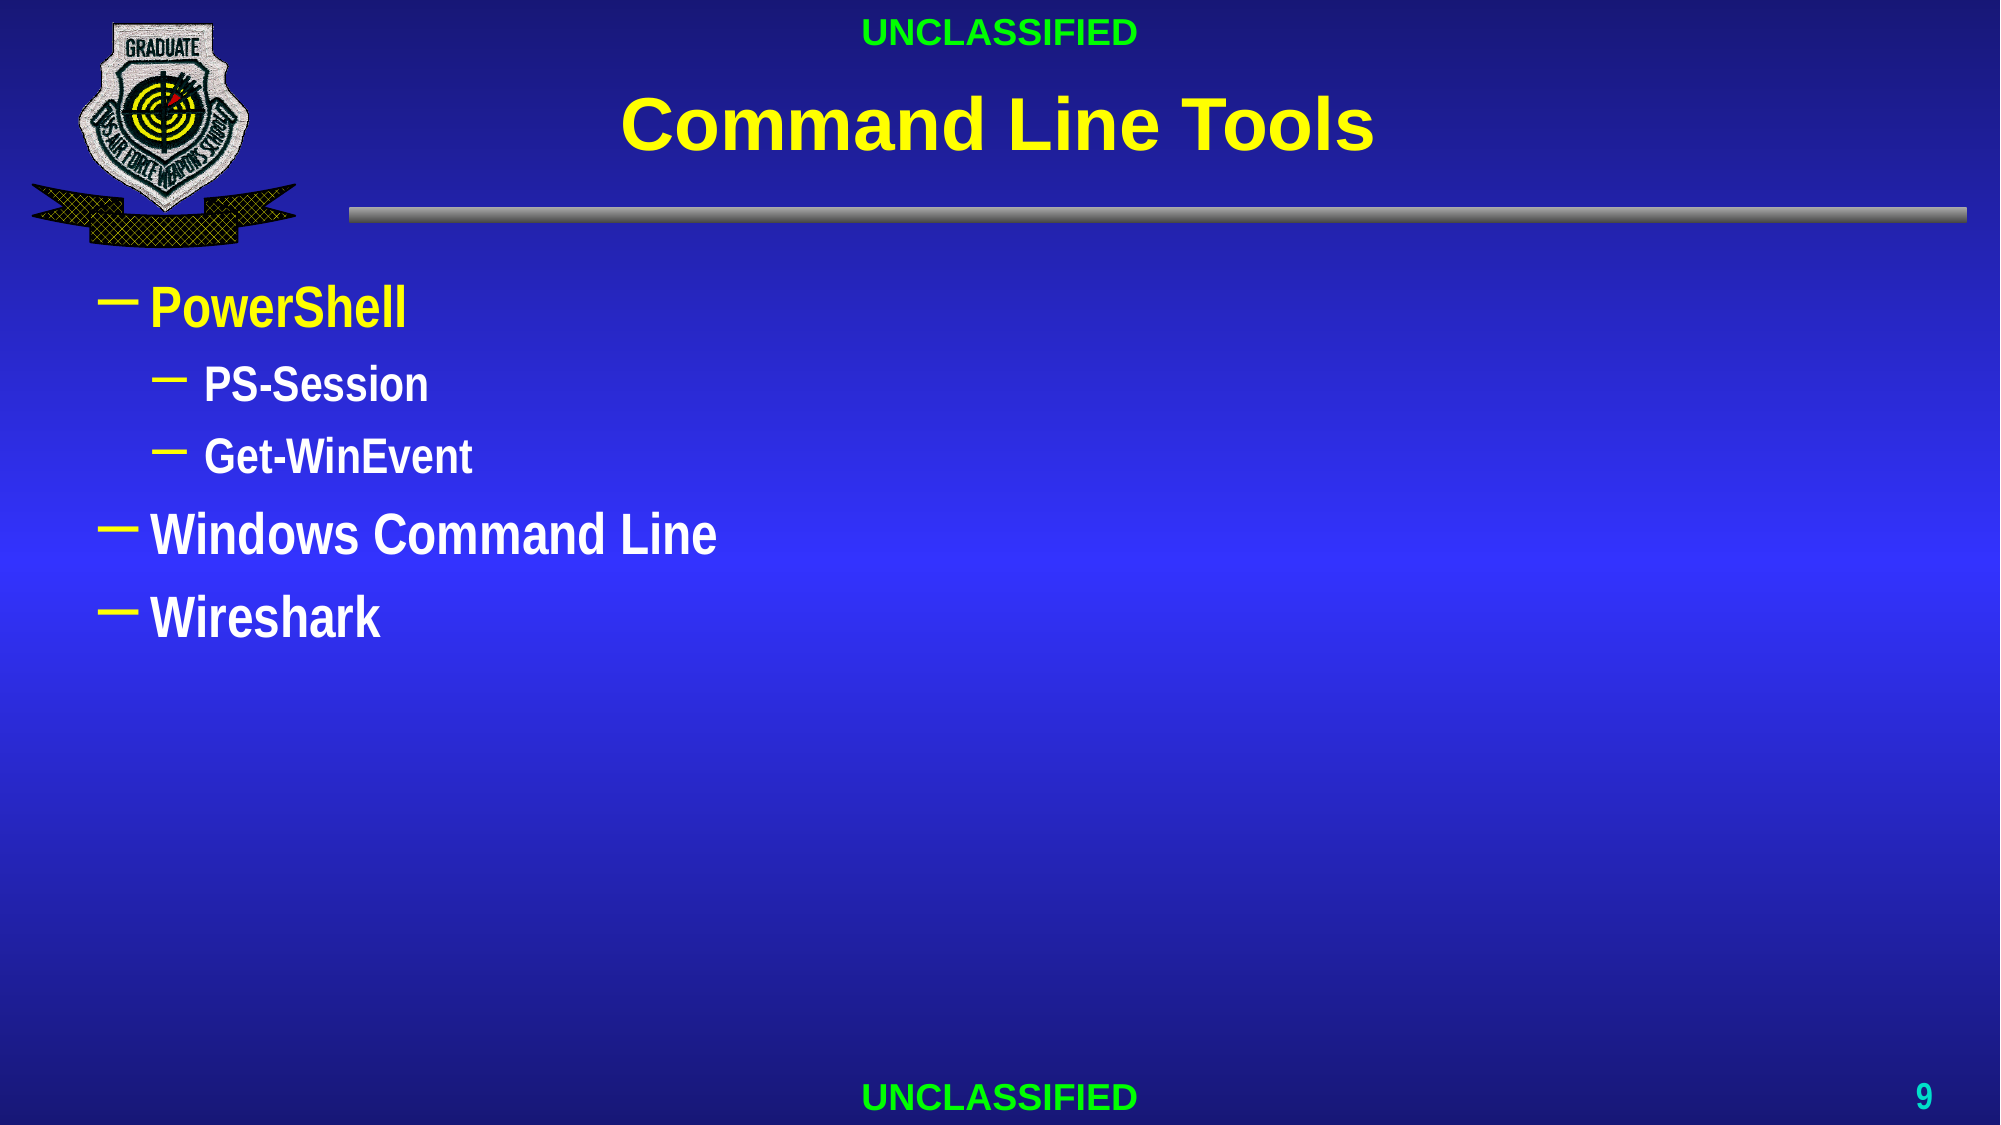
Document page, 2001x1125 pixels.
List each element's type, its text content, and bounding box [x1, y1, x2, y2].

title Command Line Tools [348, 32, 1648, 221]
list PowerShell PS-Session Get-WinEvent Windows Command Line Wireshark [82, 261, 1918, 1049]
picture [75, 18, 253, 214]
